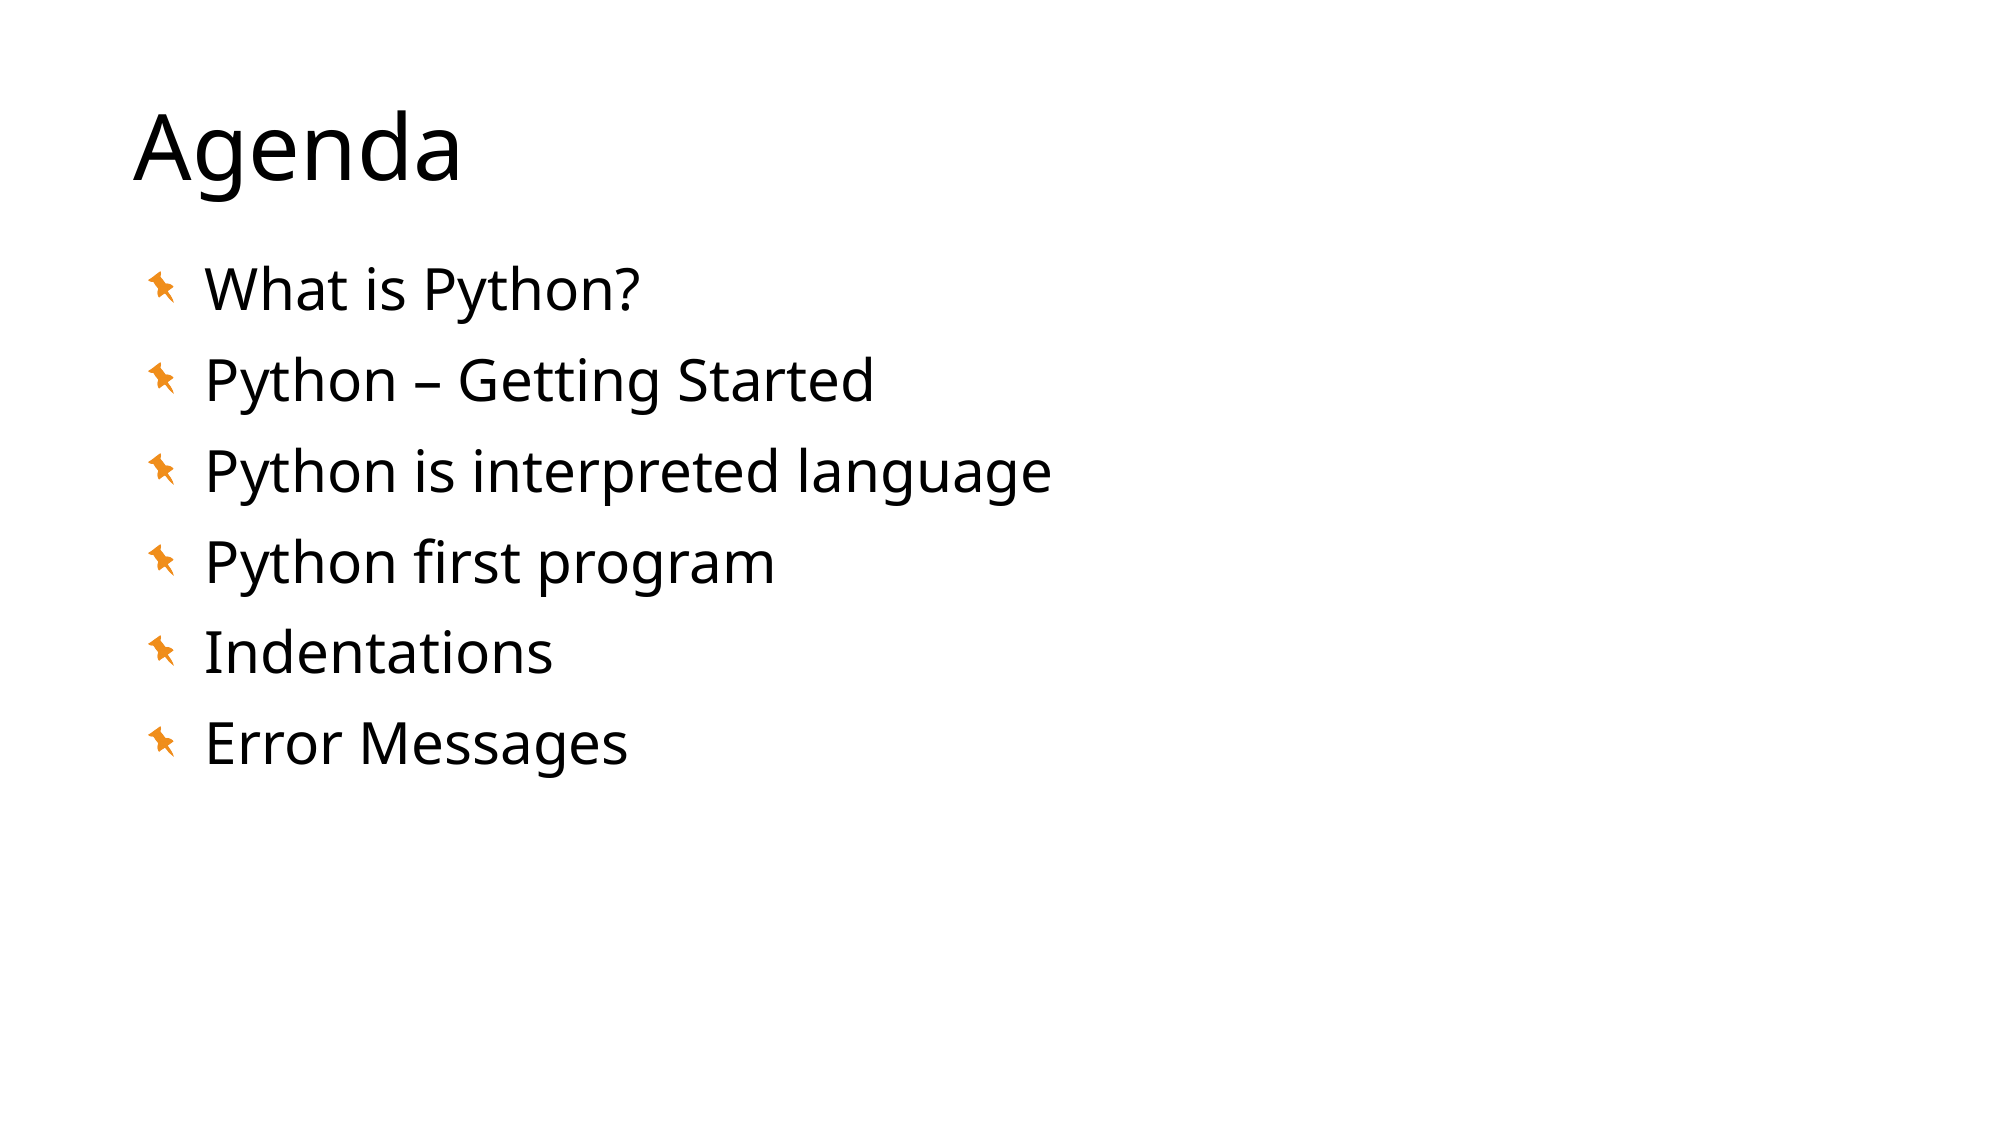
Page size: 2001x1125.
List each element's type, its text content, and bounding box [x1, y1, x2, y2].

picture [148, 271, 174, 303]
picture [148, 635, 174, 666]
picture [148, 544, 174, 576]
list What is Python? Python – Getting Started Python is interpreted language Python first program Indentations Error Messages [133, 244, 1882, 1012]
title Agenda [133, 90, 1867, 209]
picture [148, 726, 174, 757]
picture [148, 453, 174, 485]
picture [148, 362, 174, 394]
